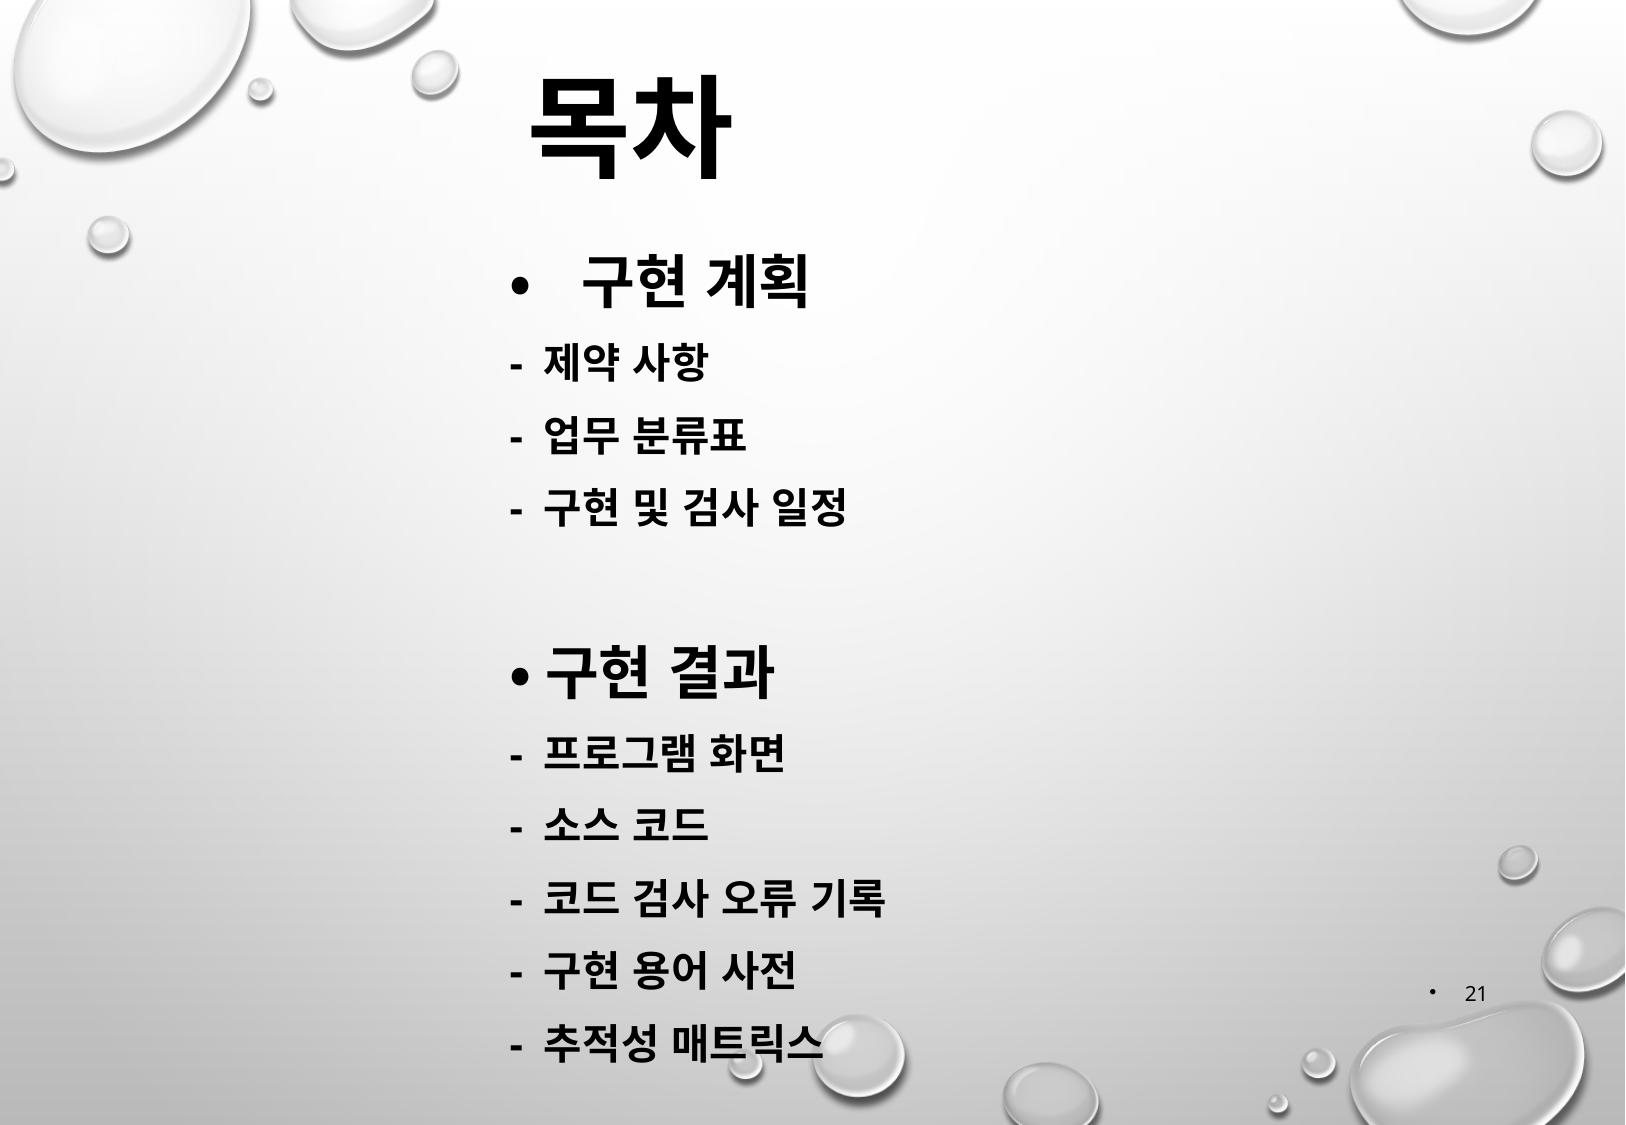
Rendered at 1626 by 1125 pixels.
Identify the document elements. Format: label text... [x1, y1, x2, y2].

slide_number 21 [1401, 965, 1504, 1025]
list •구현 계획 - 제약 사항 - 업무 분류표 - 구현 및 검사 일정 •구현 결과 - 프로그램 화면 - 소스 코드 - 코드 검사 오류 기록 - 구현 용어 사전 - 추적성 매트릭스 [476, 250, 1359, 1090]
text_box 목차 [62, 0, 1563, 250]
picture [0, 0, 1625, 1125]
